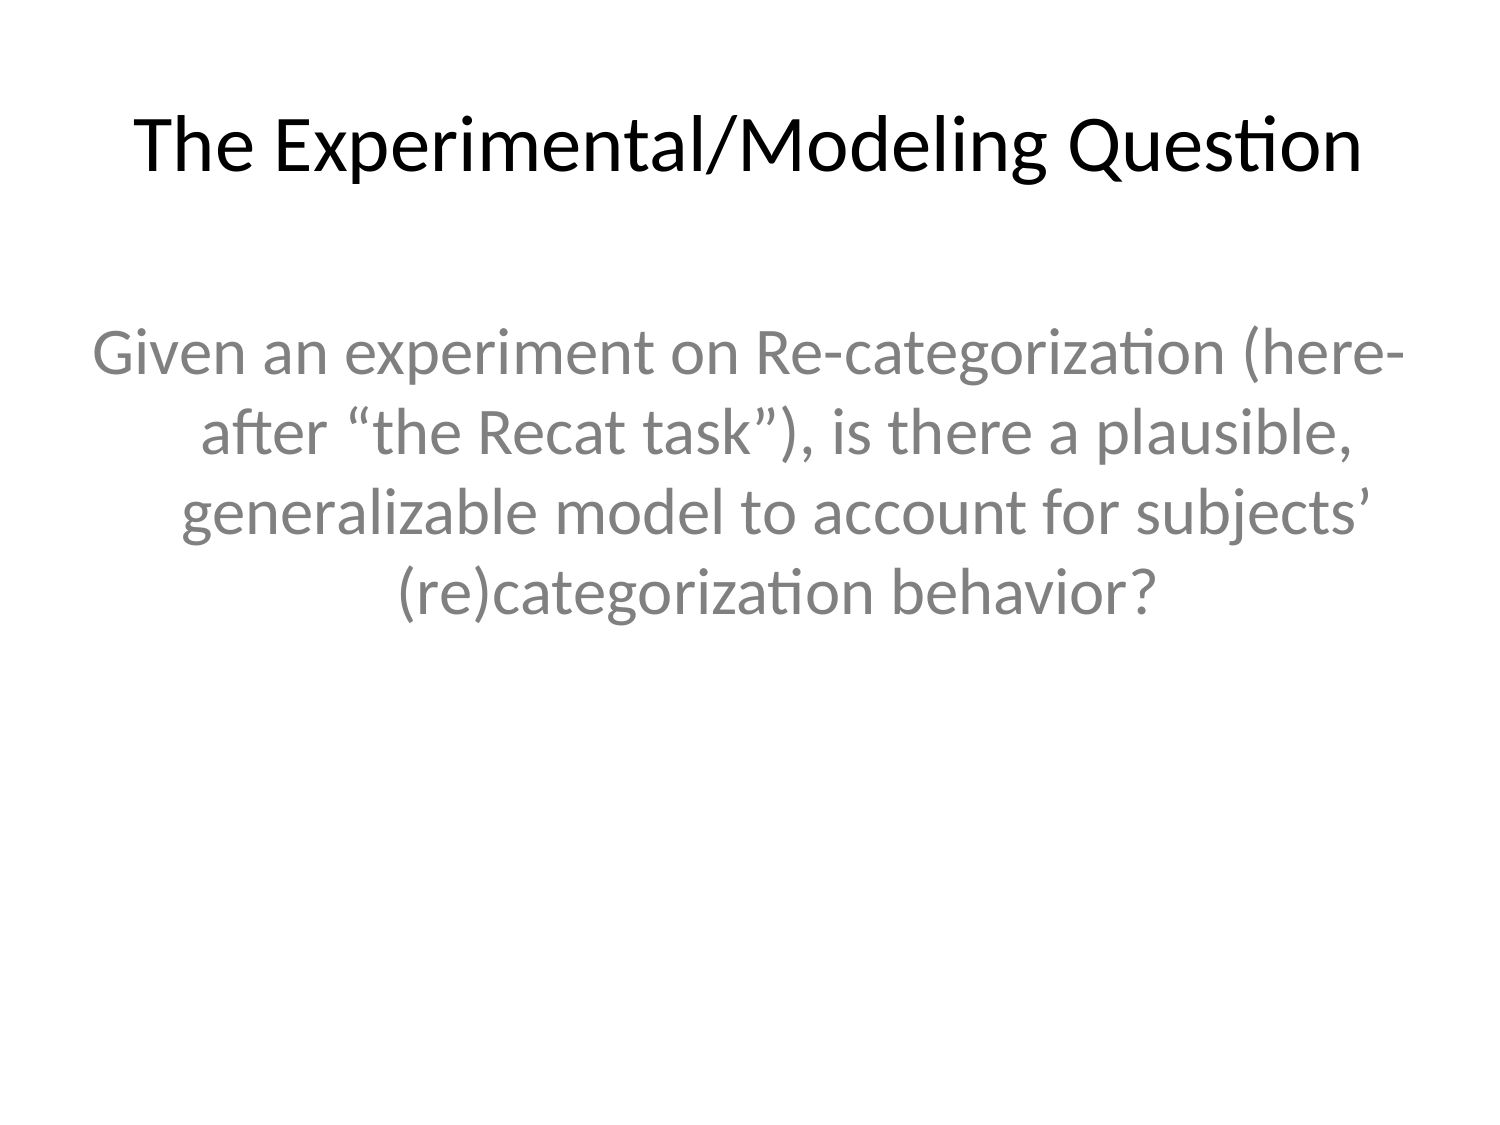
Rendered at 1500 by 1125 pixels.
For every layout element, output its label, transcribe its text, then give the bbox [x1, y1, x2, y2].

title The Experimental/Modeling Question [75, 45, 1425, 233]
list Given an experiment on Re-categorization (here-after “the Recat task”), is there a plausible, generalizable model to account for subjects’ (re)categorization behavior? [75, 300, 1425, 1044]
